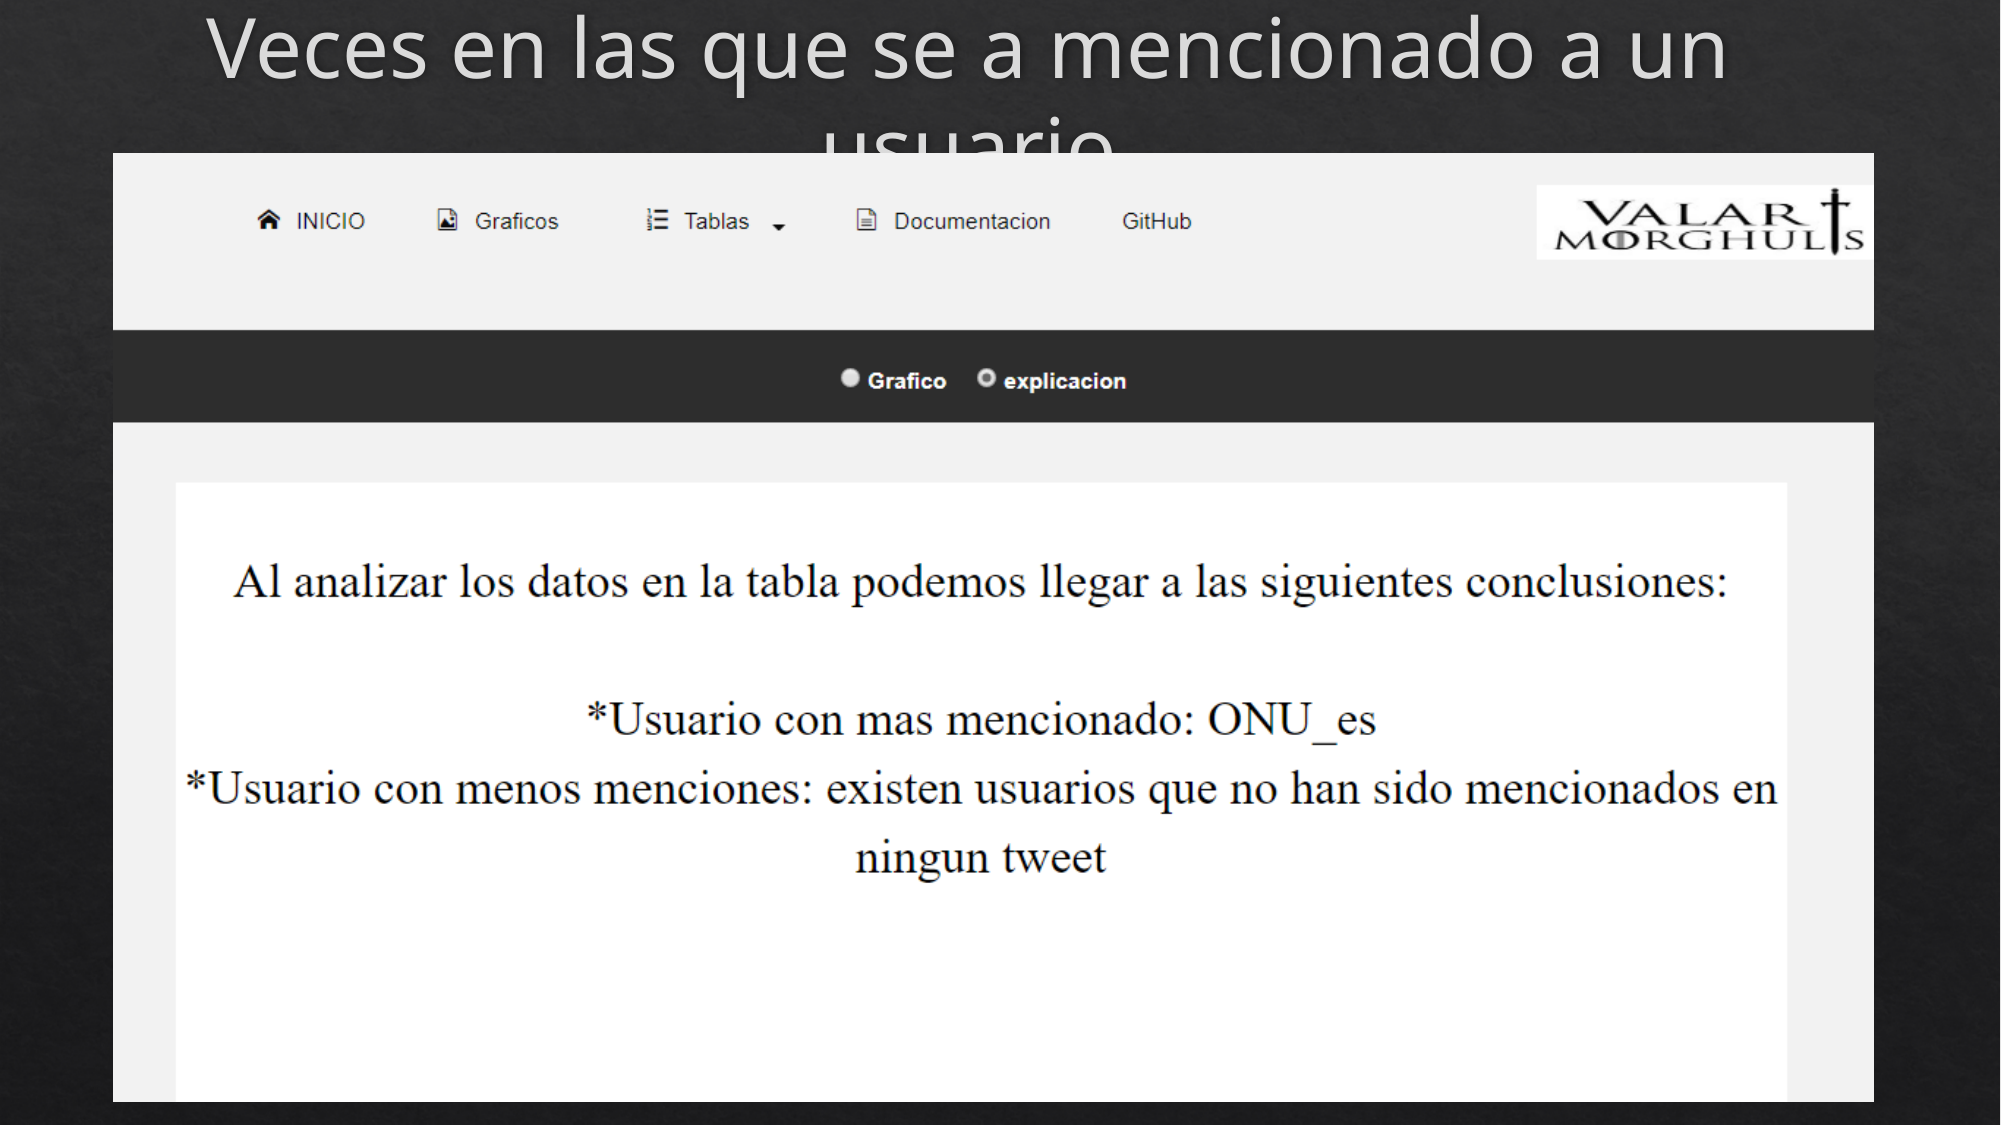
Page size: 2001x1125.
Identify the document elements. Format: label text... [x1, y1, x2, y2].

picture [112, 153, 1875, 1102]
title Veces en las que se a mencionado a un usuario [119, 15, 1818, 149]
